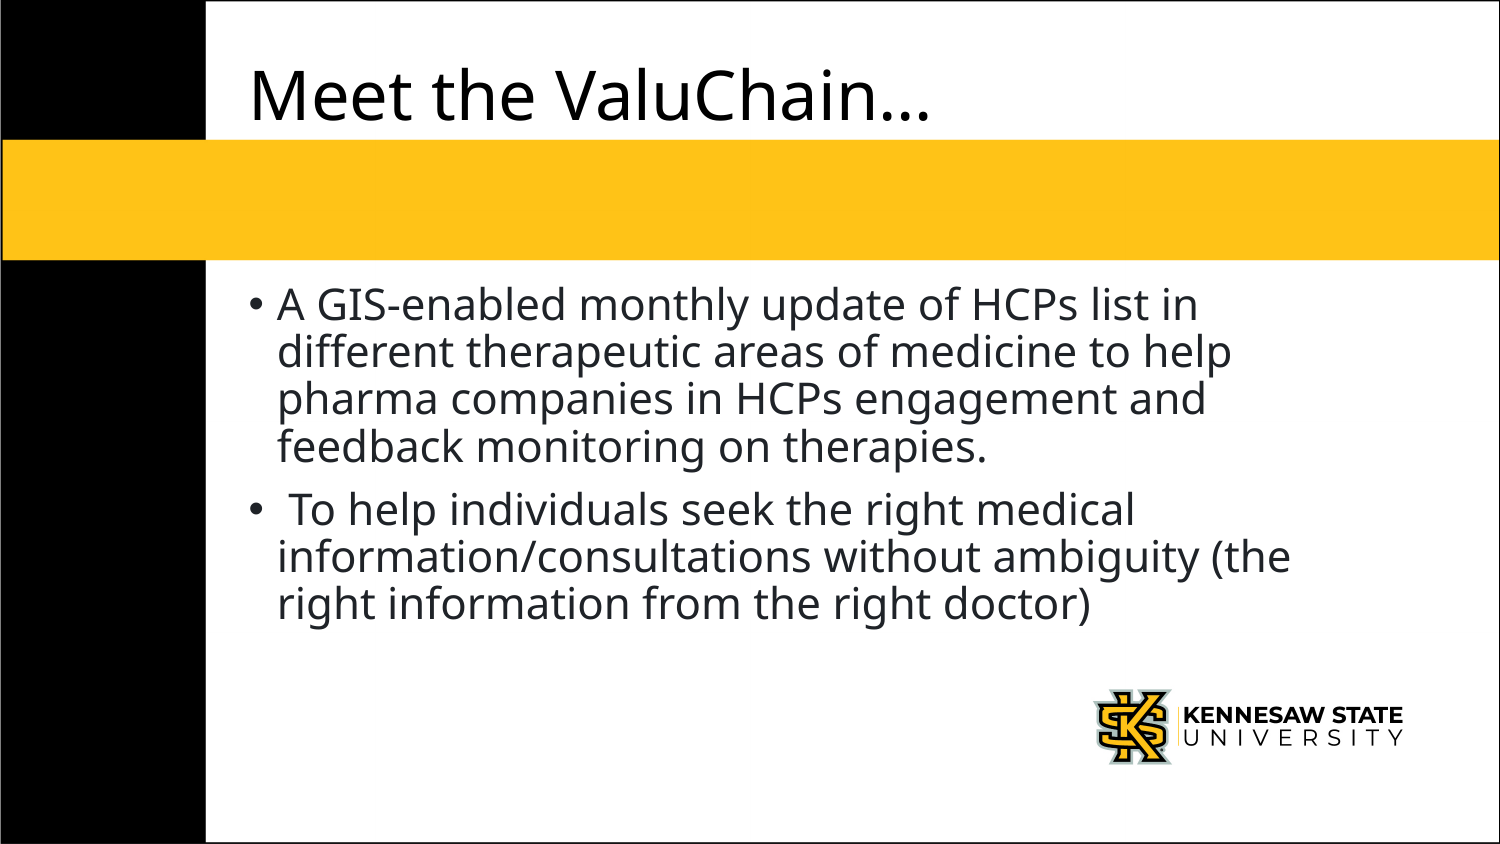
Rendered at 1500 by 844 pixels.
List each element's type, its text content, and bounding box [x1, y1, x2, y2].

title Meet the ValuChain… [233, 16, 1397, 180]
list A GIS-enabled monthly update of HCPs list in different therapeutic areas of medicine to help pharma companies in HCPs engagement and feedback monitoring on therapies. To help individuals seek the right medical information/consultations without ambiguity (the right information from the right doctor) [233, 275, 1397, 760]
picture [0, 0, 1500, 844]
